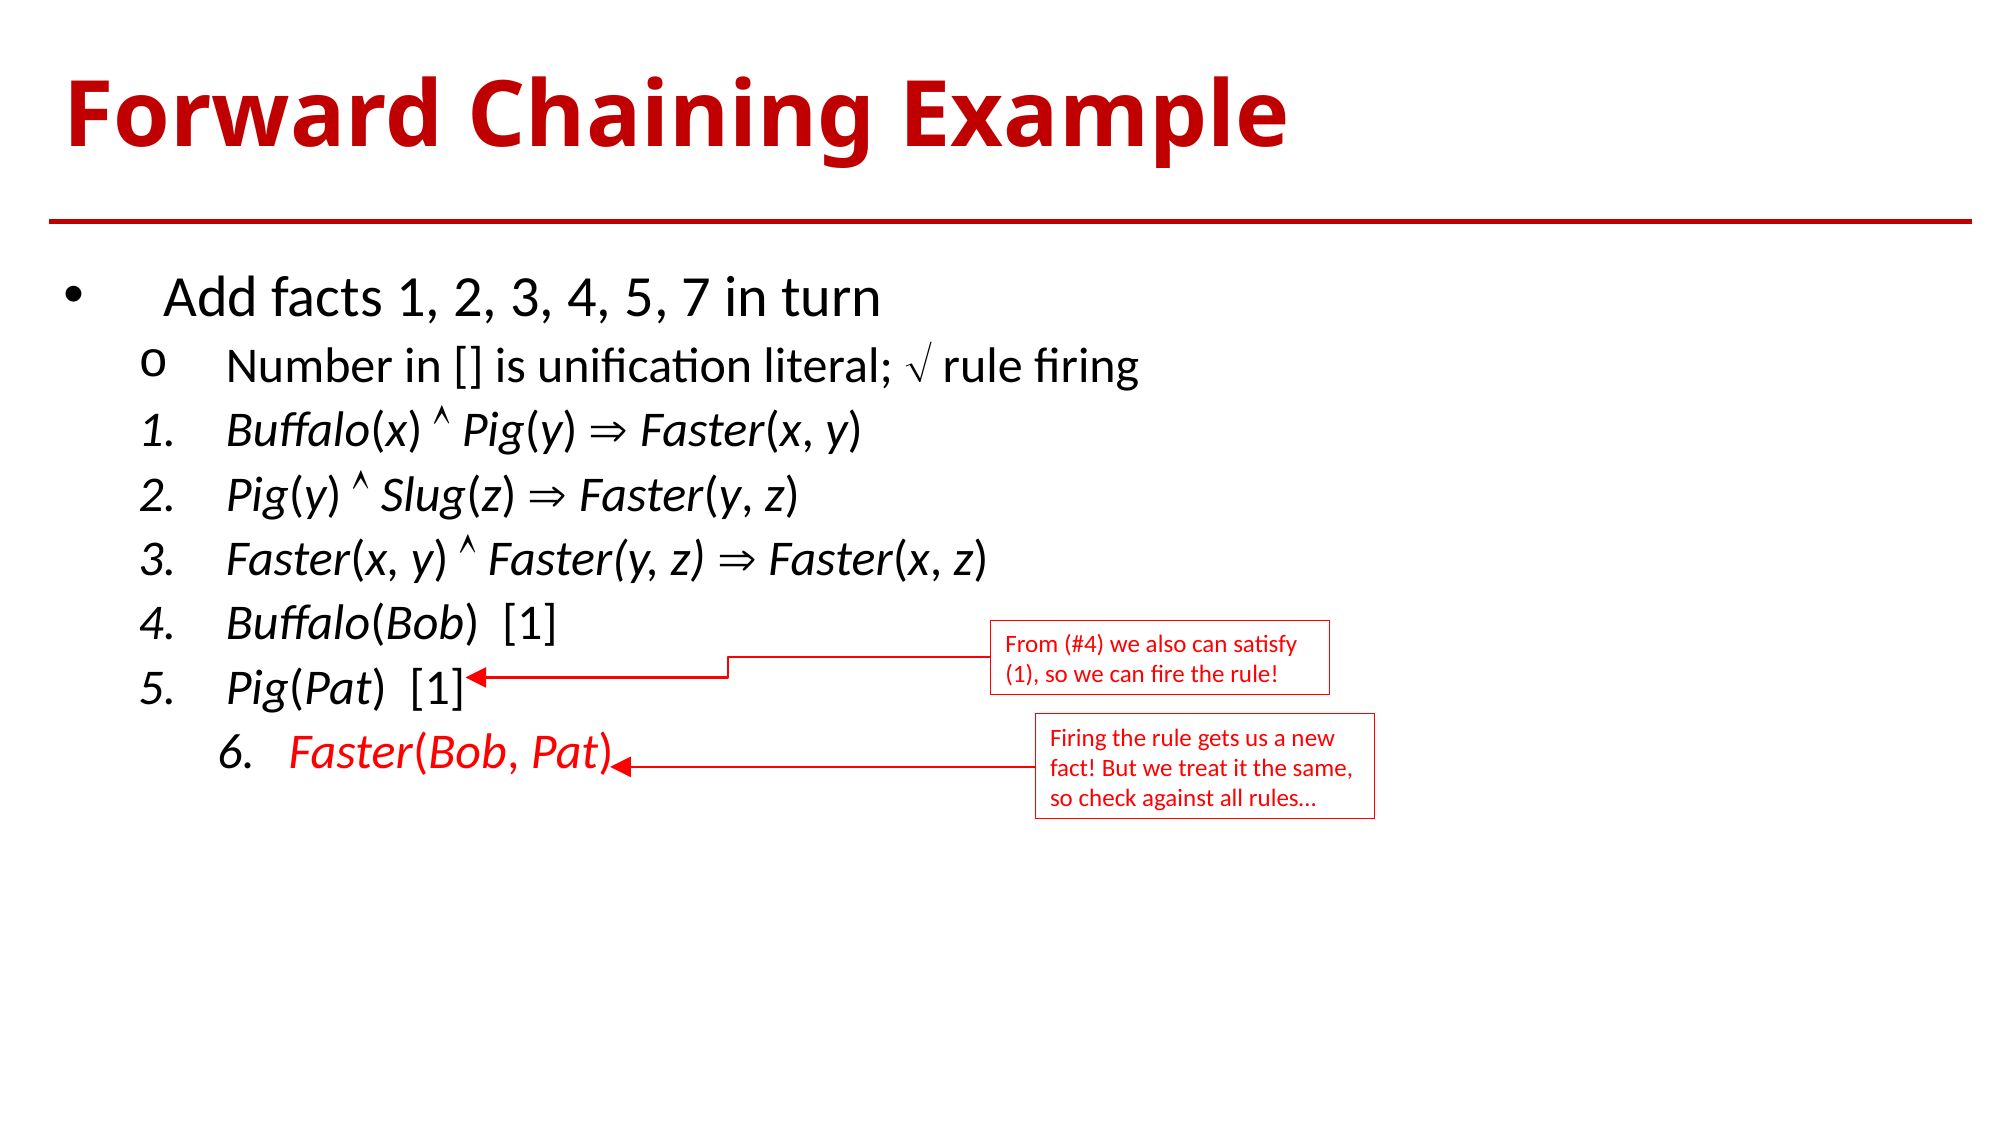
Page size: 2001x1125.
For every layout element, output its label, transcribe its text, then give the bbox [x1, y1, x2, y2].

list Add facts 1, 2, 3, 4, 5, 7 in turn Number in [] is unification literal;  rule firing Buffalo(x)  Pig(y)  Faster(x, y) Pig(y)  Slug(z)  Faster(y, z) Faster(x, y)  Faster(y, z)  Faster(x, z) Buffalo(Bob) [1] Pig(Pat) [1] 6. Faster(Bob, Pat) [48, 258, 1349, 1084]
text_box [465, 620, 1330, 696]
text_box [610, 713, 1375, 820]
title Forward Chaining Example [48, 41, 1972, 192]
